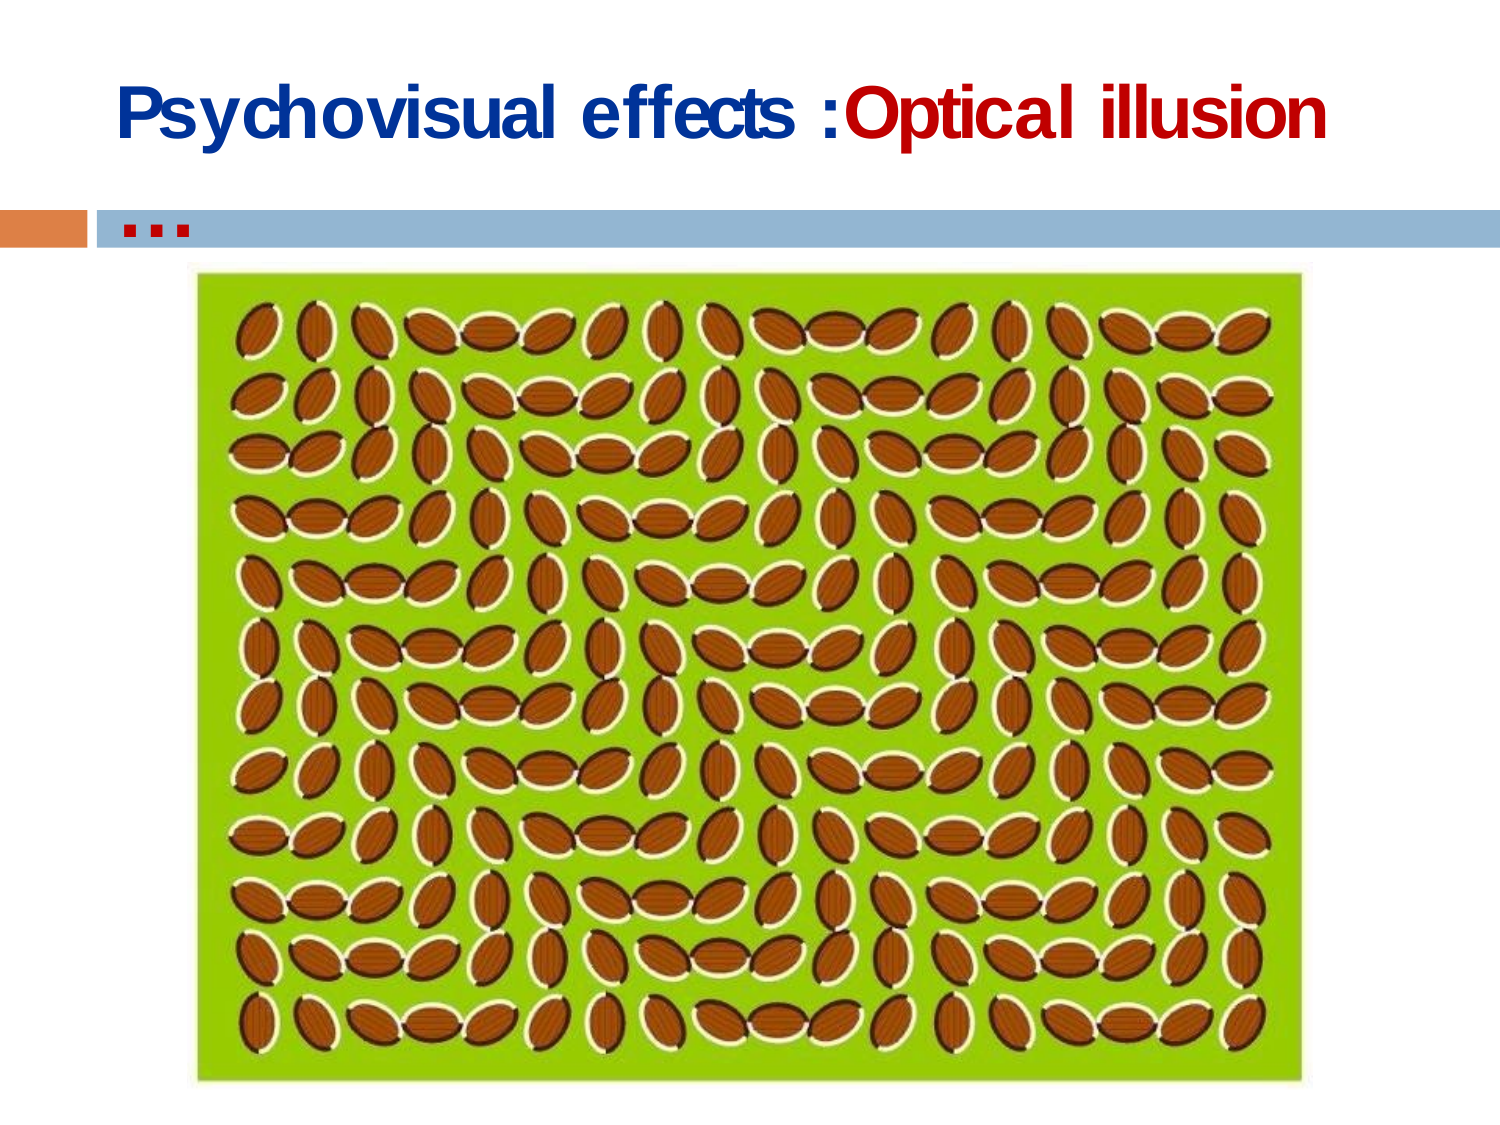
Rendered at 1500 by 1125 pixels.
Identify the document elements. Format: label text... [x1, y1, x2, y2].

picture [187, 262, 1313, 1090]
title Psychovisual effects :Optical illusion … [113, 61, 1367, 254]
